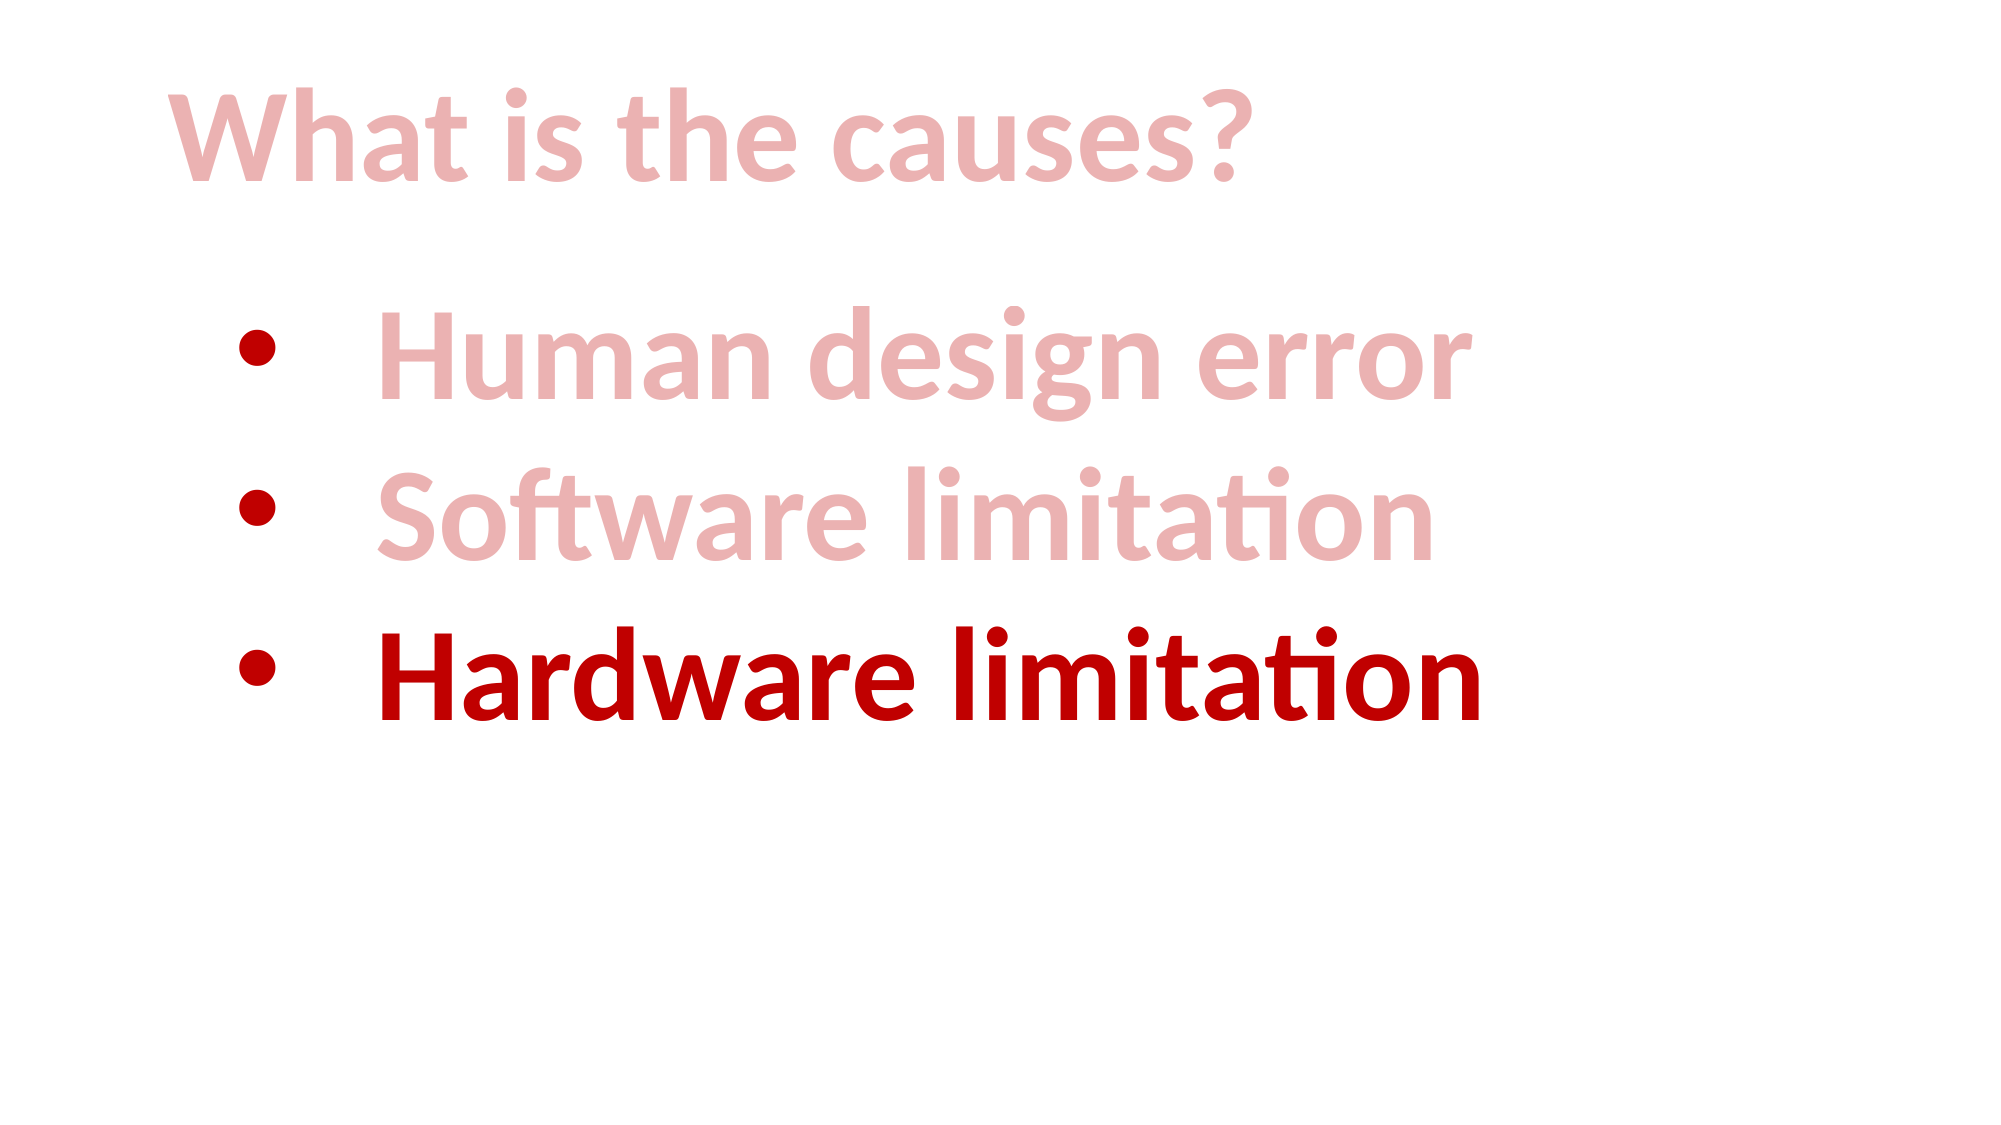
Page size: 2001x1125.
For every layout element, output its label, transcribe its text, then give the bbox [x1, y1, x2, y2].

text_box What is the causes? [152, 40, 1274, 216]
text_box Human design error Software limitation Hardware limitation [220, 259, 1535, 754]
